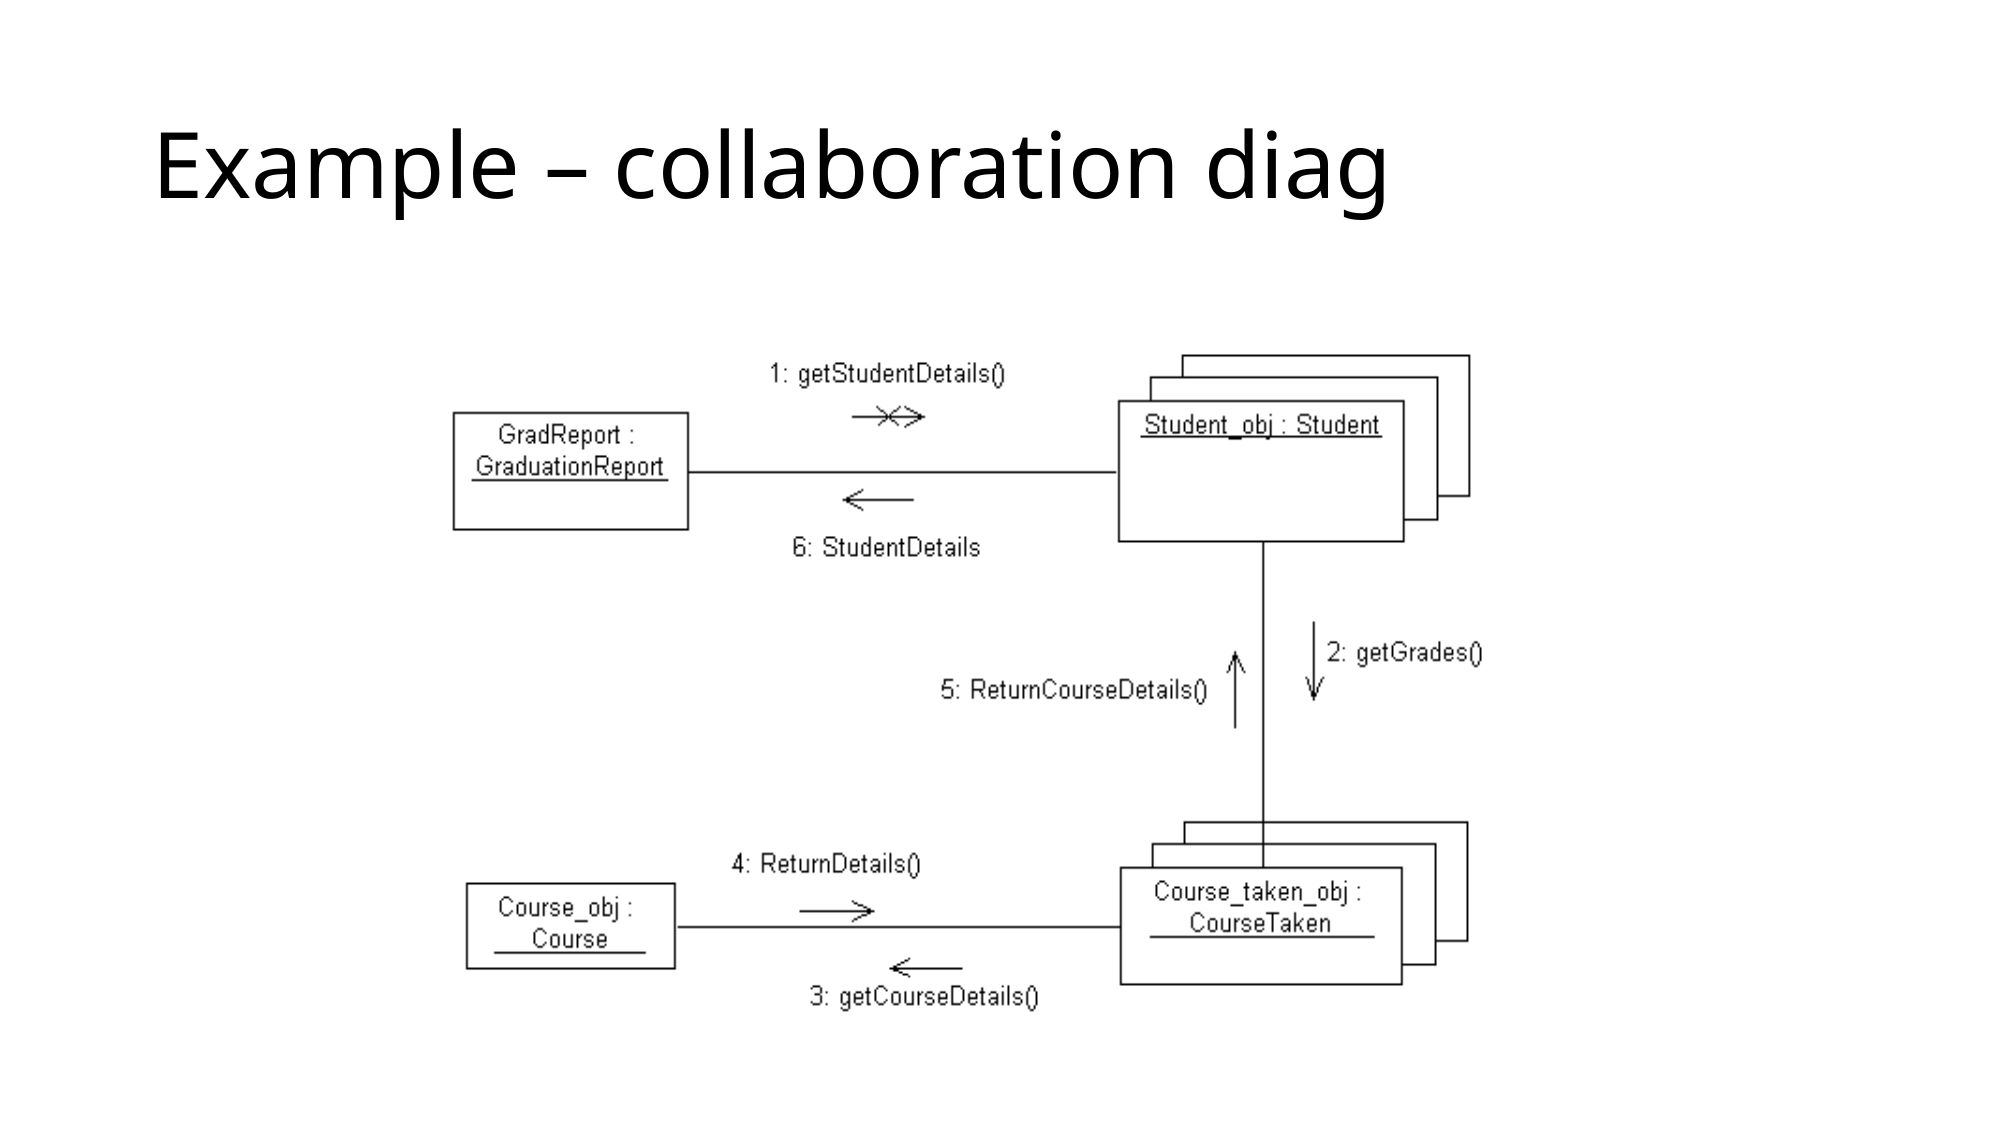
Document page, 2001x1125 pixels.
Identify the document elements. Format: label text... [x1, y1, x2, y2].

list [399, 274, 1570, 1063]
title Example – collaboration diag [137, 59, 1863, 278]
